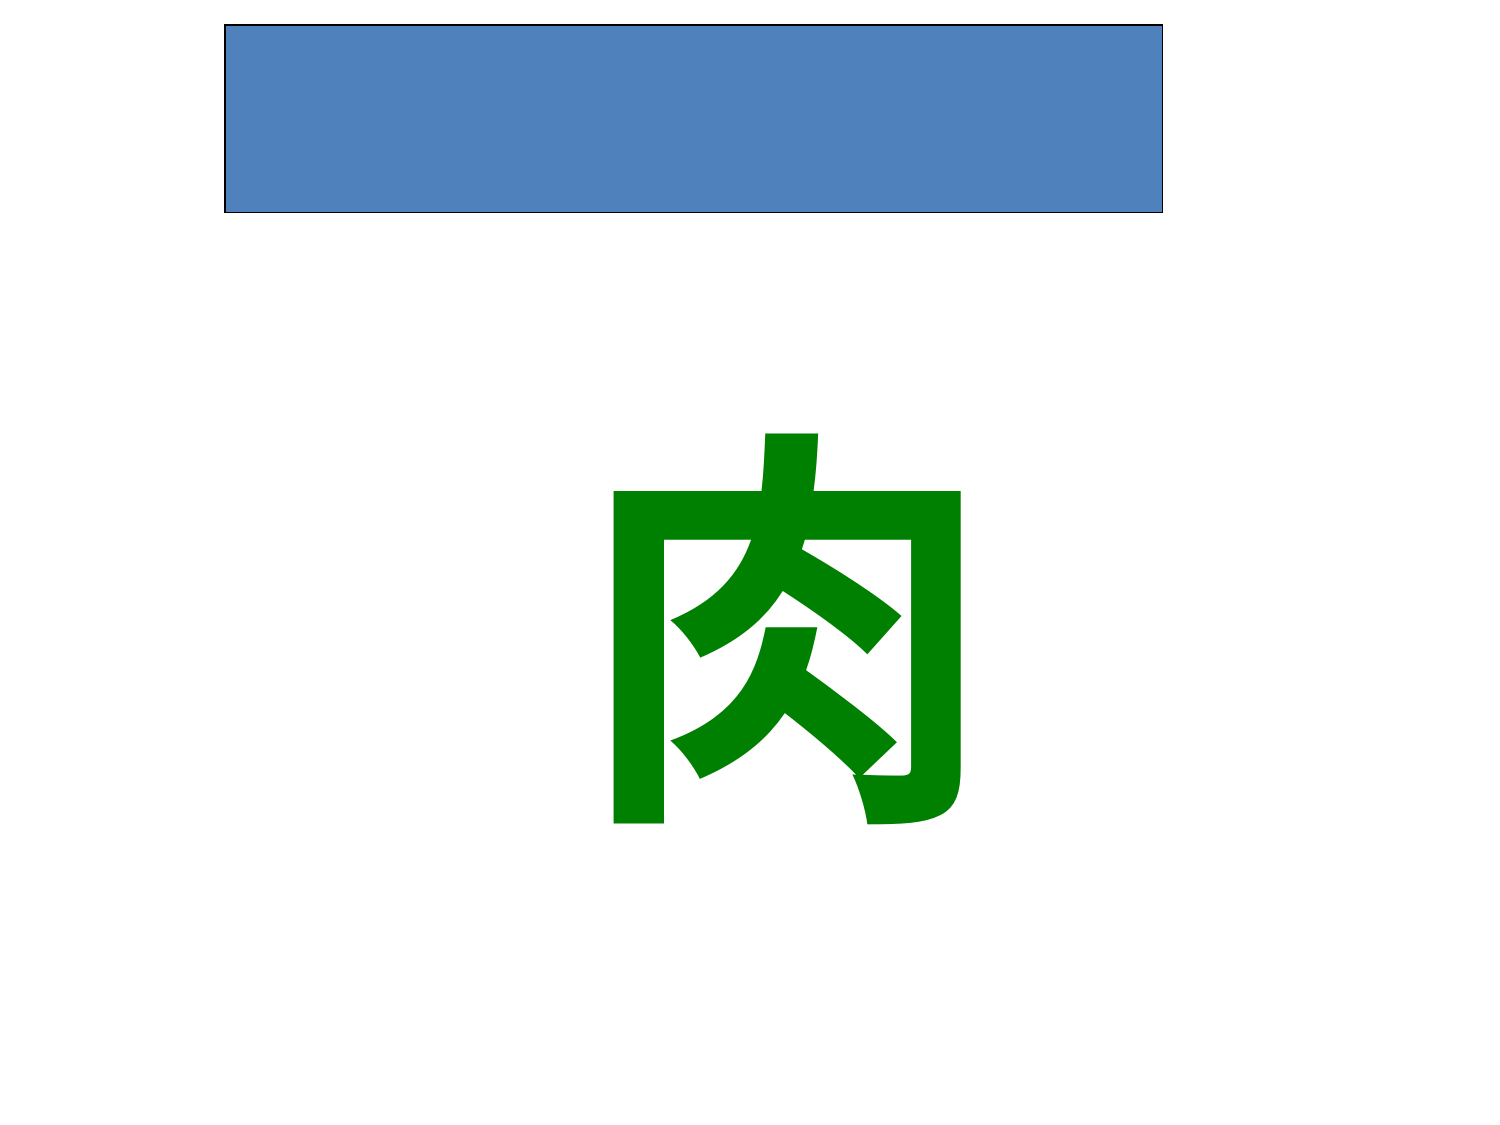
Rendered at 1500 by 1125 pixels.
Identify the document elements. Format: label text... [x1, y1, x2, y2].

list 肉 [150, 362, 1425, 1005]
title にく [75, 45, 1425, 233]
text_box [225, 24, 1163, 213]
